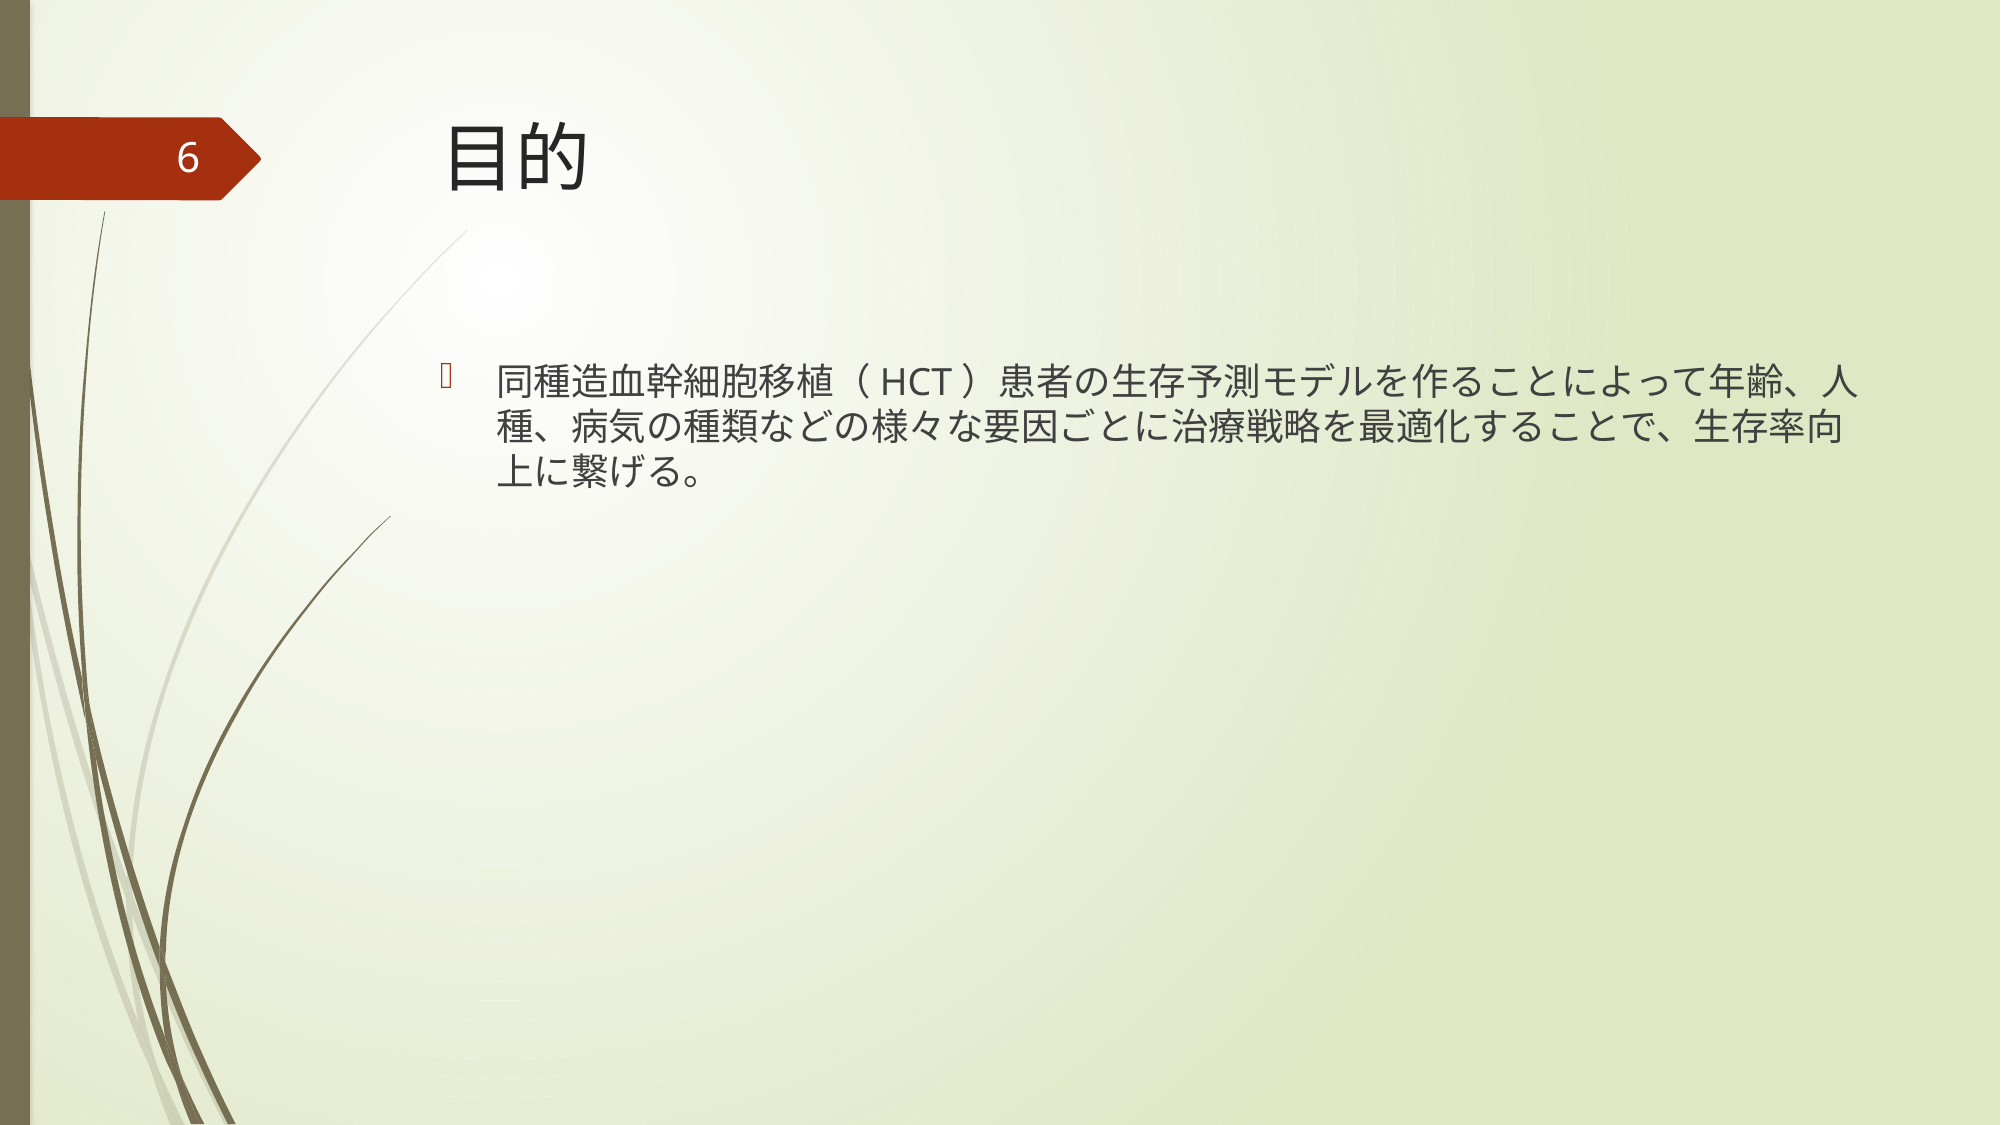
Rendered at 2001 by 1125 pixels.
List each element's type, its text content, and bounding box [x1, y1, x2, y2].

slide_number 6 [87, 129, 216, 190]
list 同種造血幹細胞移植（HCT）患者の生存予測モデルを作ることによって年齢、人種、病気の種類などの様々な要因ごとに治療戦略を最適化することで、生存率向上に繋げる。 [424, 350, 1888, 970]
title 目的 [425, 102, 1888, 313]
